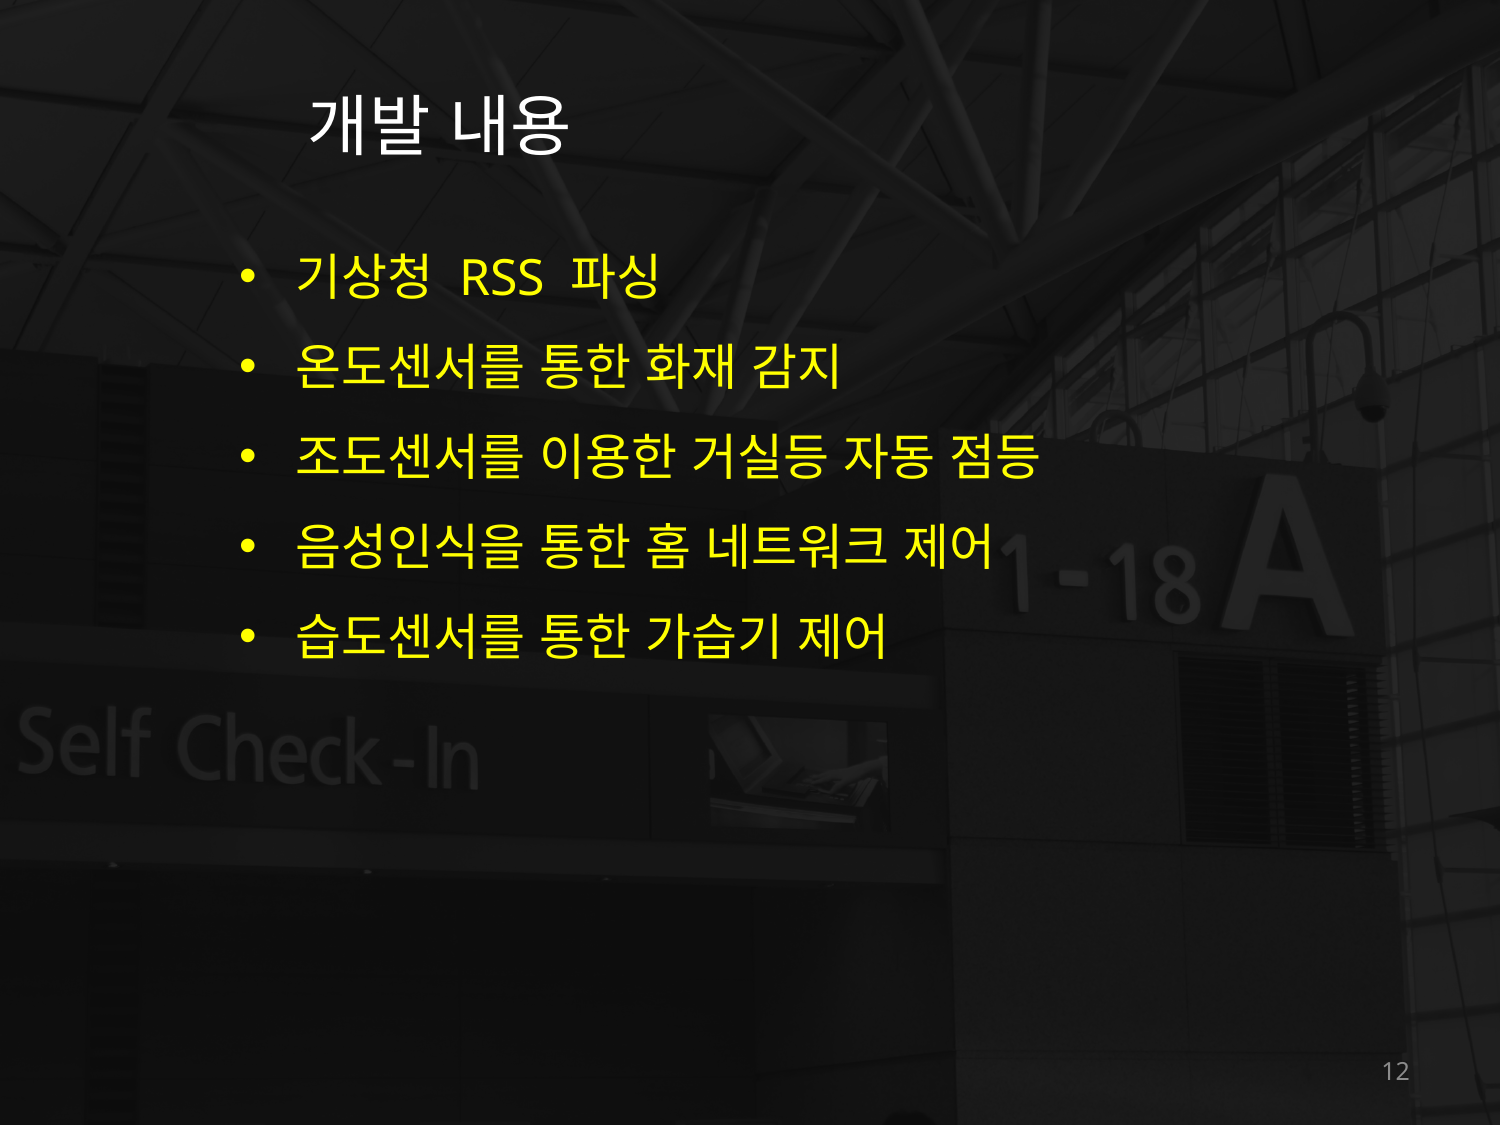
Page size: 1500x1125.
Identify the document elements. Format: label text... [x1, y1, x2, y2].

slide_number 12 [1074, 1042, 1425, 1103]
text_box 기상청 RSS 파싱 온도센서를 통한 화재 감지 조도센서를 이용한 거실등 자동 점등 음성인식을 통한 홈 네트워크 제어 습도센서를 통한 가습기 제어 [224, 208, 1276, 673]
text_box 개발 내용 [293, 76, 588, 172]
